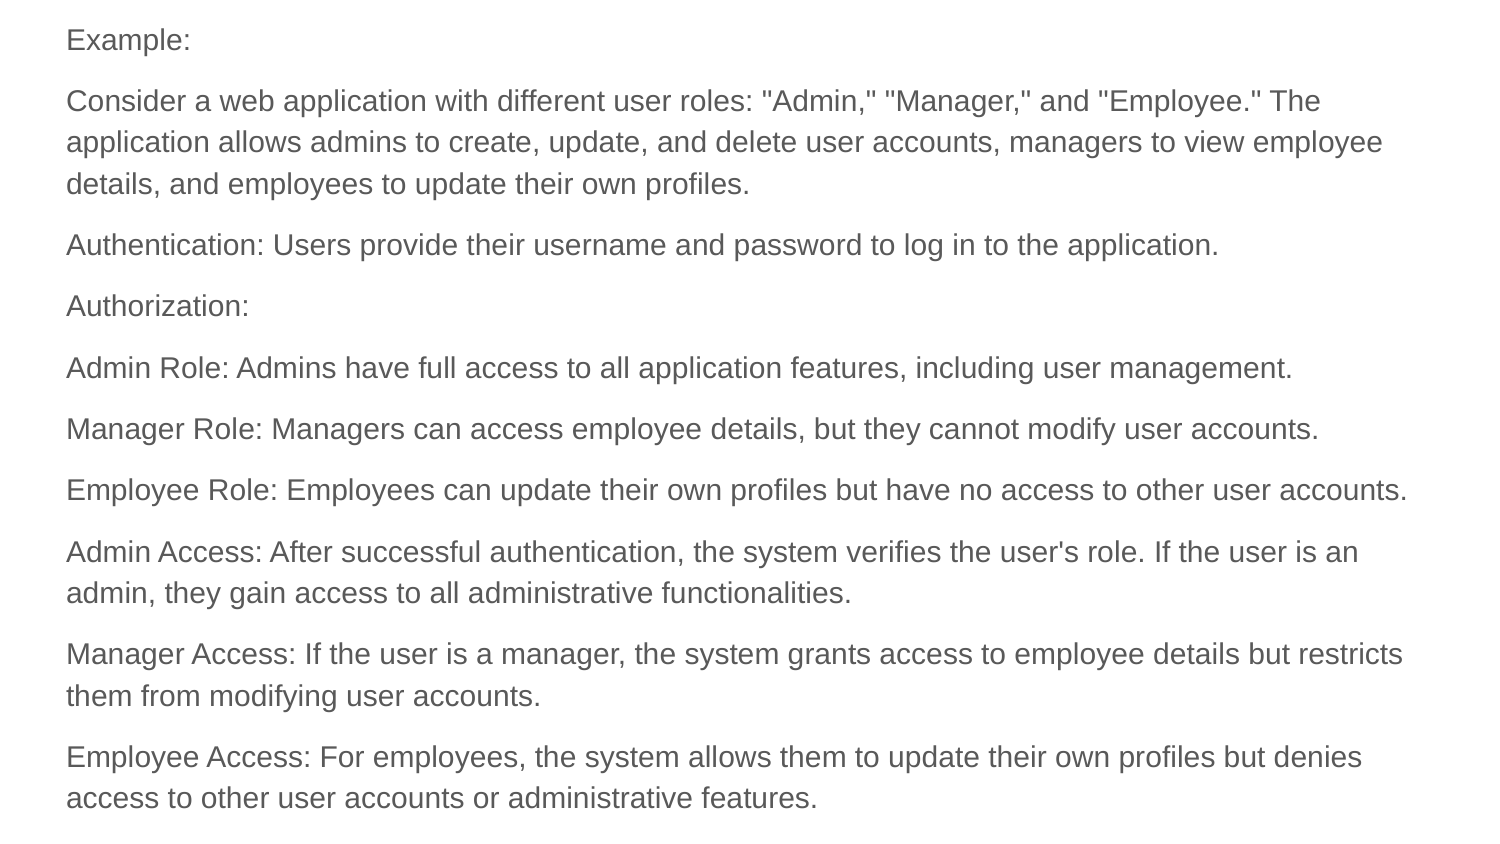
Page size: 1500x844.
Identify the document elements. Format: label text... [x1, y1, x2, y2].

list Example: Consider a web application with different user roles: "Admin," "Manager," and "Employee." The application allows admins to create, update, and delete user accounts, managers to view employee details, and employees to update their own profiles. Authentication: Users provide their username and password to log in to the application. Authorization: Admin Role: Admins have full access to all application features, including user management. Manager Role: Managers can access employee details, but they cannot modify user accounts. Employee Role: Employees can update their own profiles but have no access to other user accounts. Admin Access: After successful authentication, the system verifies the user's role. If the user is an admin, they gain access to all administrative functionalities. Manager Access: If the user is a manager, the system grants access to employee details but restricts them from modifying user accounts. Employee Access: For employees, the system allows them to update their own profiles but denies access to other user accounts or administrative features. [51, 0, 1449, 844]
